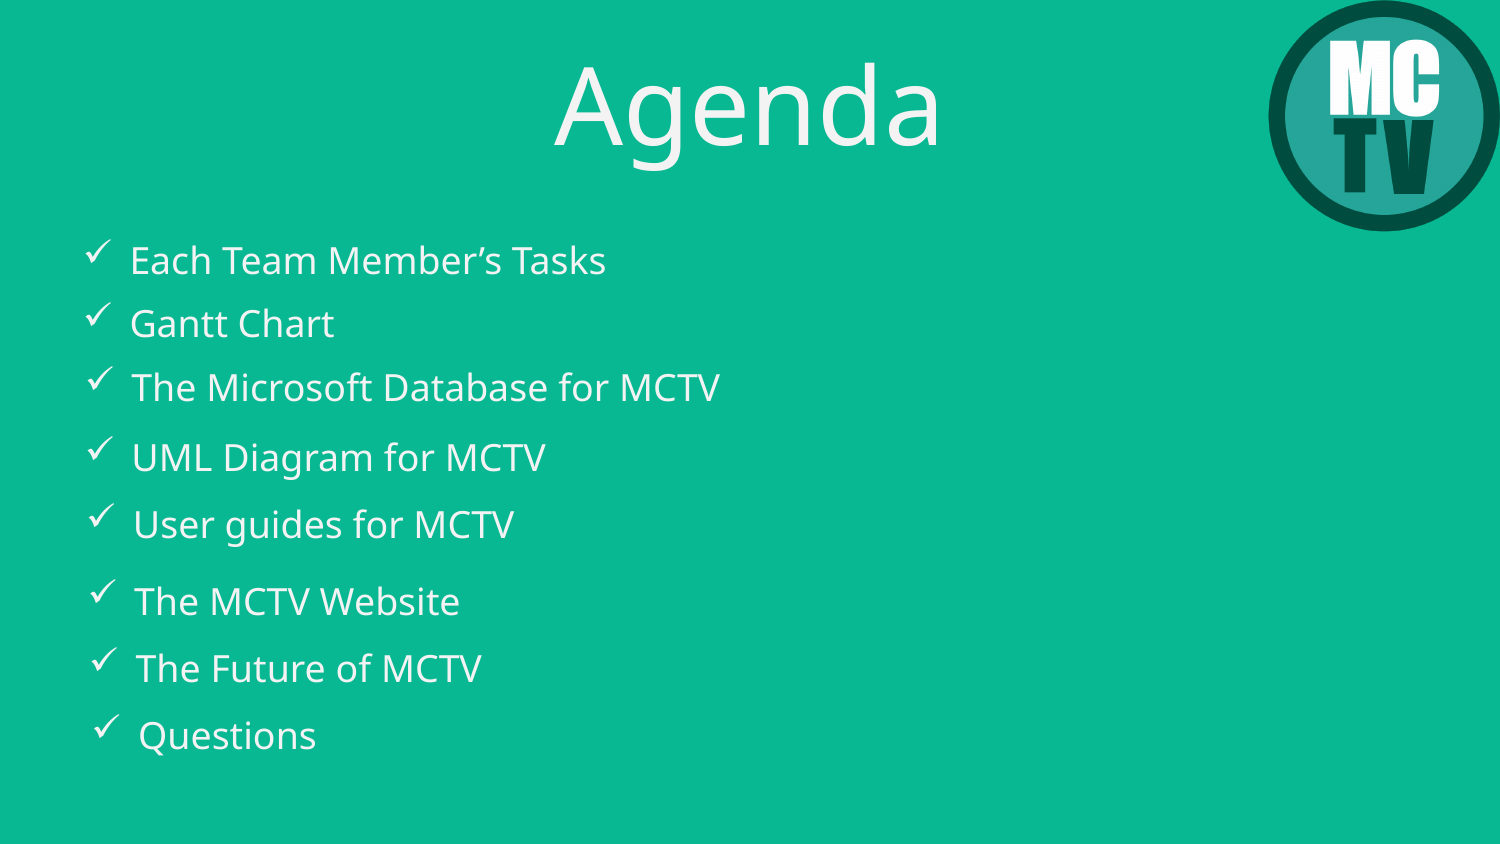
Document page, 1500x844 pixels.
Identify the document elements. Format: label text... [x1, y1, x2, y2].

picture [1268, 0, 1500, 232]
text_box The Microsoft Database for MCTV [50, 349, 1254, 418]
text_box Questions [57, 697, 1261, 785]
text_box The Future of MCTV [54, 629, 1258, 717]
text_box Each Team Member’s Tasks [49, 222, 1257, 310]
text_box User guides for MCTV [52, 486, 1256, 574]
text_box The MCTV Website [53, 562, 1257, 650]
title Agenda [0, 34, 1263, 182]
text_box Gantt Chart [49, 310, 1242, 373]
text_box UML Diagram for MCTV [50, 418, 1254, 506]
